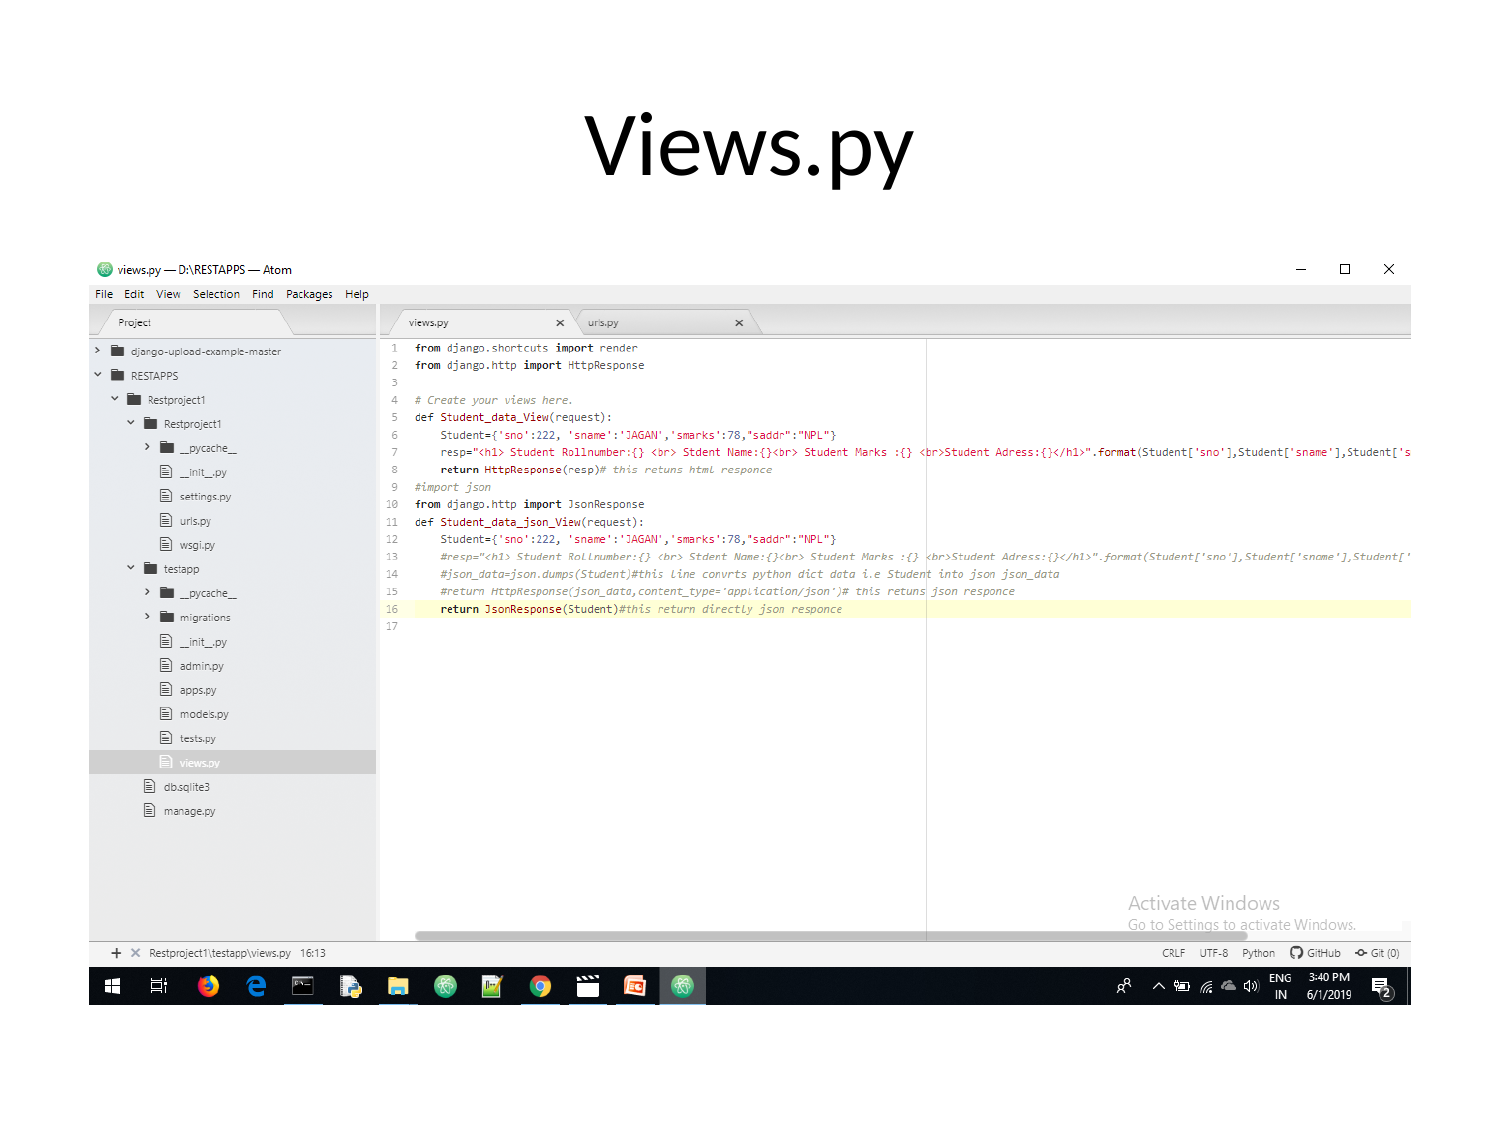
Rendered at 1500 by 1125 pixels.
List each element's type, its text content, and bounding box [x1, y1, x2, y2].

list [89, 262, 1411, 1006]
title Views.py [75, 45, 1425, 233]
